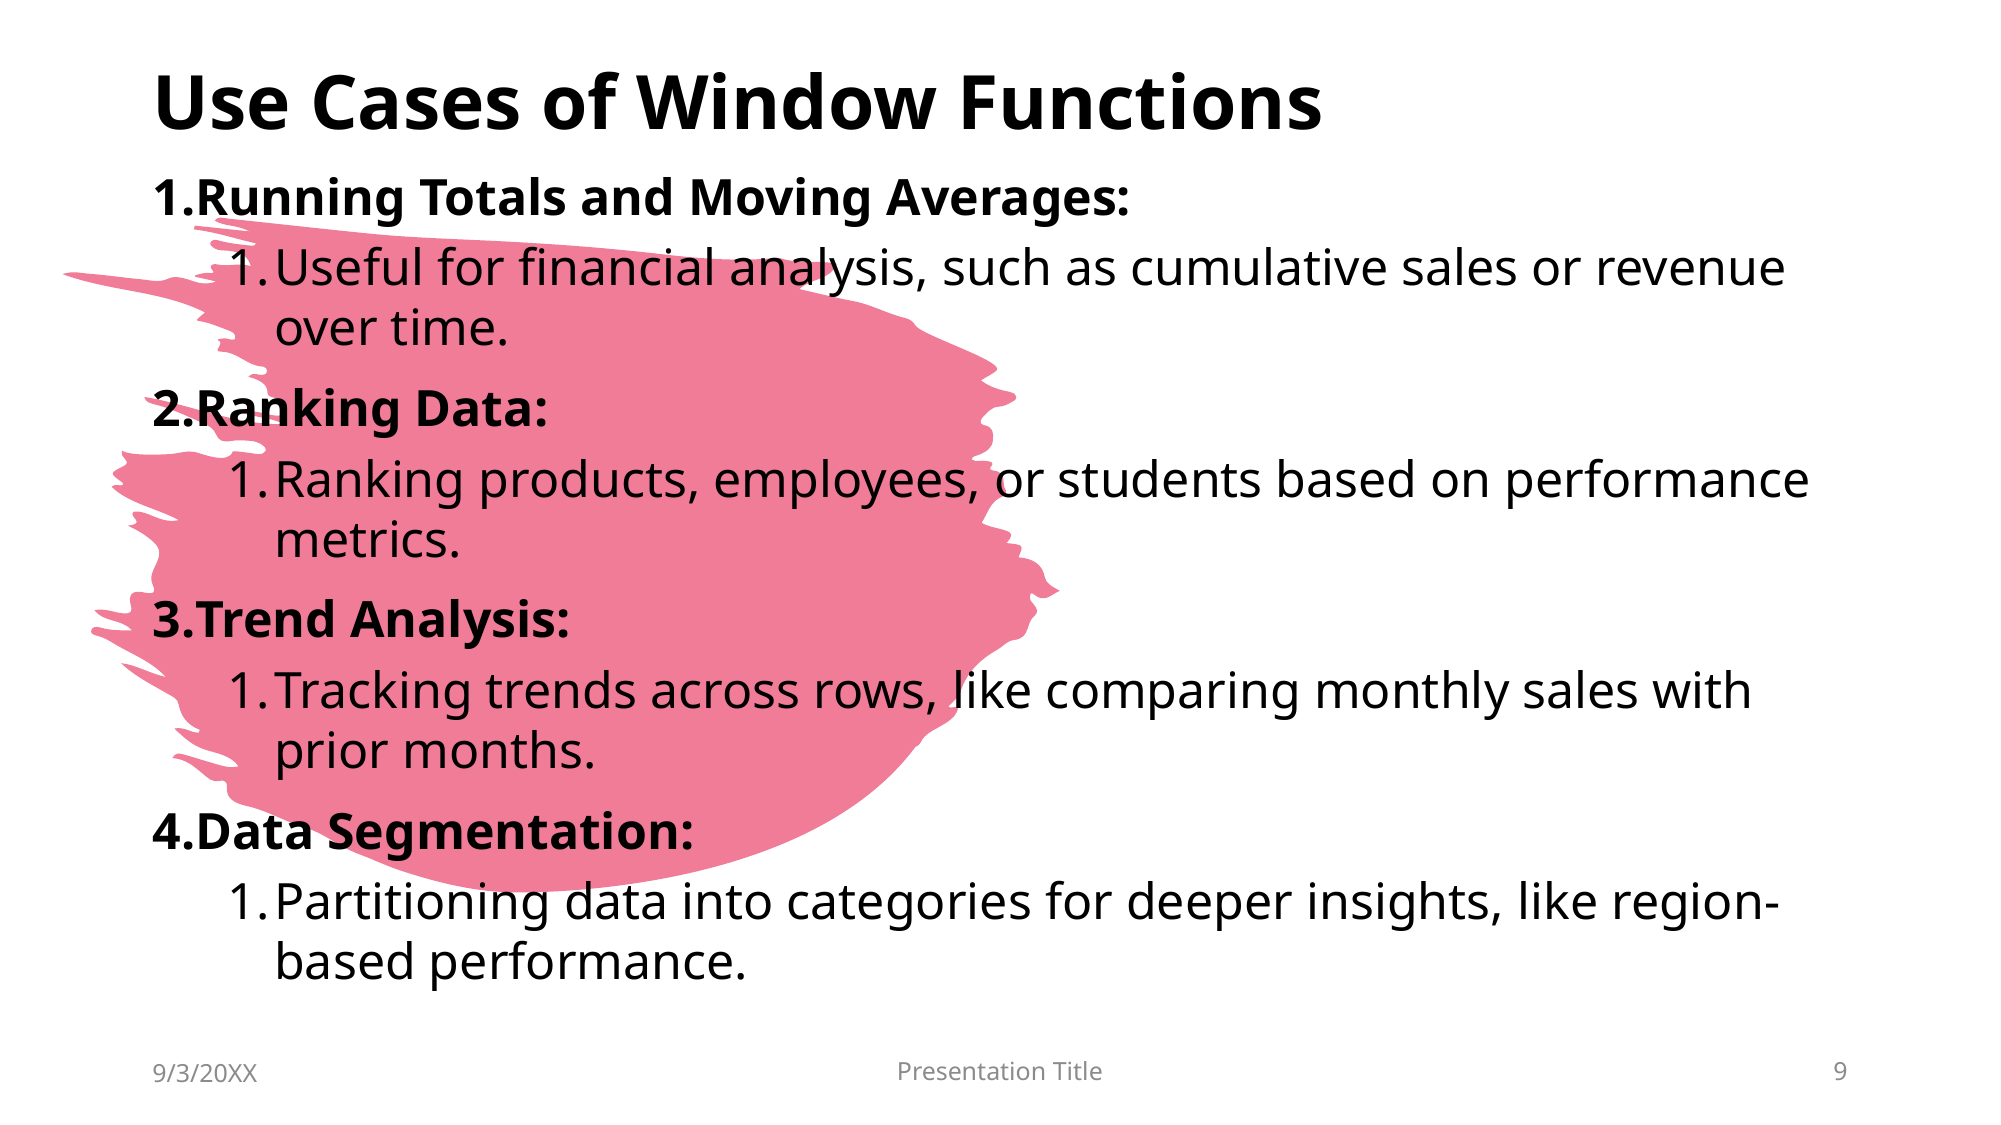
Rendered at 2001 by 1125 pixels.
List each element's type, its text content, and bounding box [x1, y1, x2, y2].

list Use Cases of Window Functions Running Totals and Moving Averages: Useful for financial analysis, such as cumulative sales or revenue over time. Ranking Data: Ranking products, employees, or students based on performance metrics. Trend Analysis: Tracking trends across rows, like comparing monthly sales with prior months. Data Segmentation: Partitioning data into categories for deeper insights, like region-based performance. [137, 116, 1863, 1009]
slide_number 9 [1412, 1042, 1863, 1103]
footer Presentation Title [662, 1042, 1338, 1103]
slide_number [137, 1042, 588, 1103]
